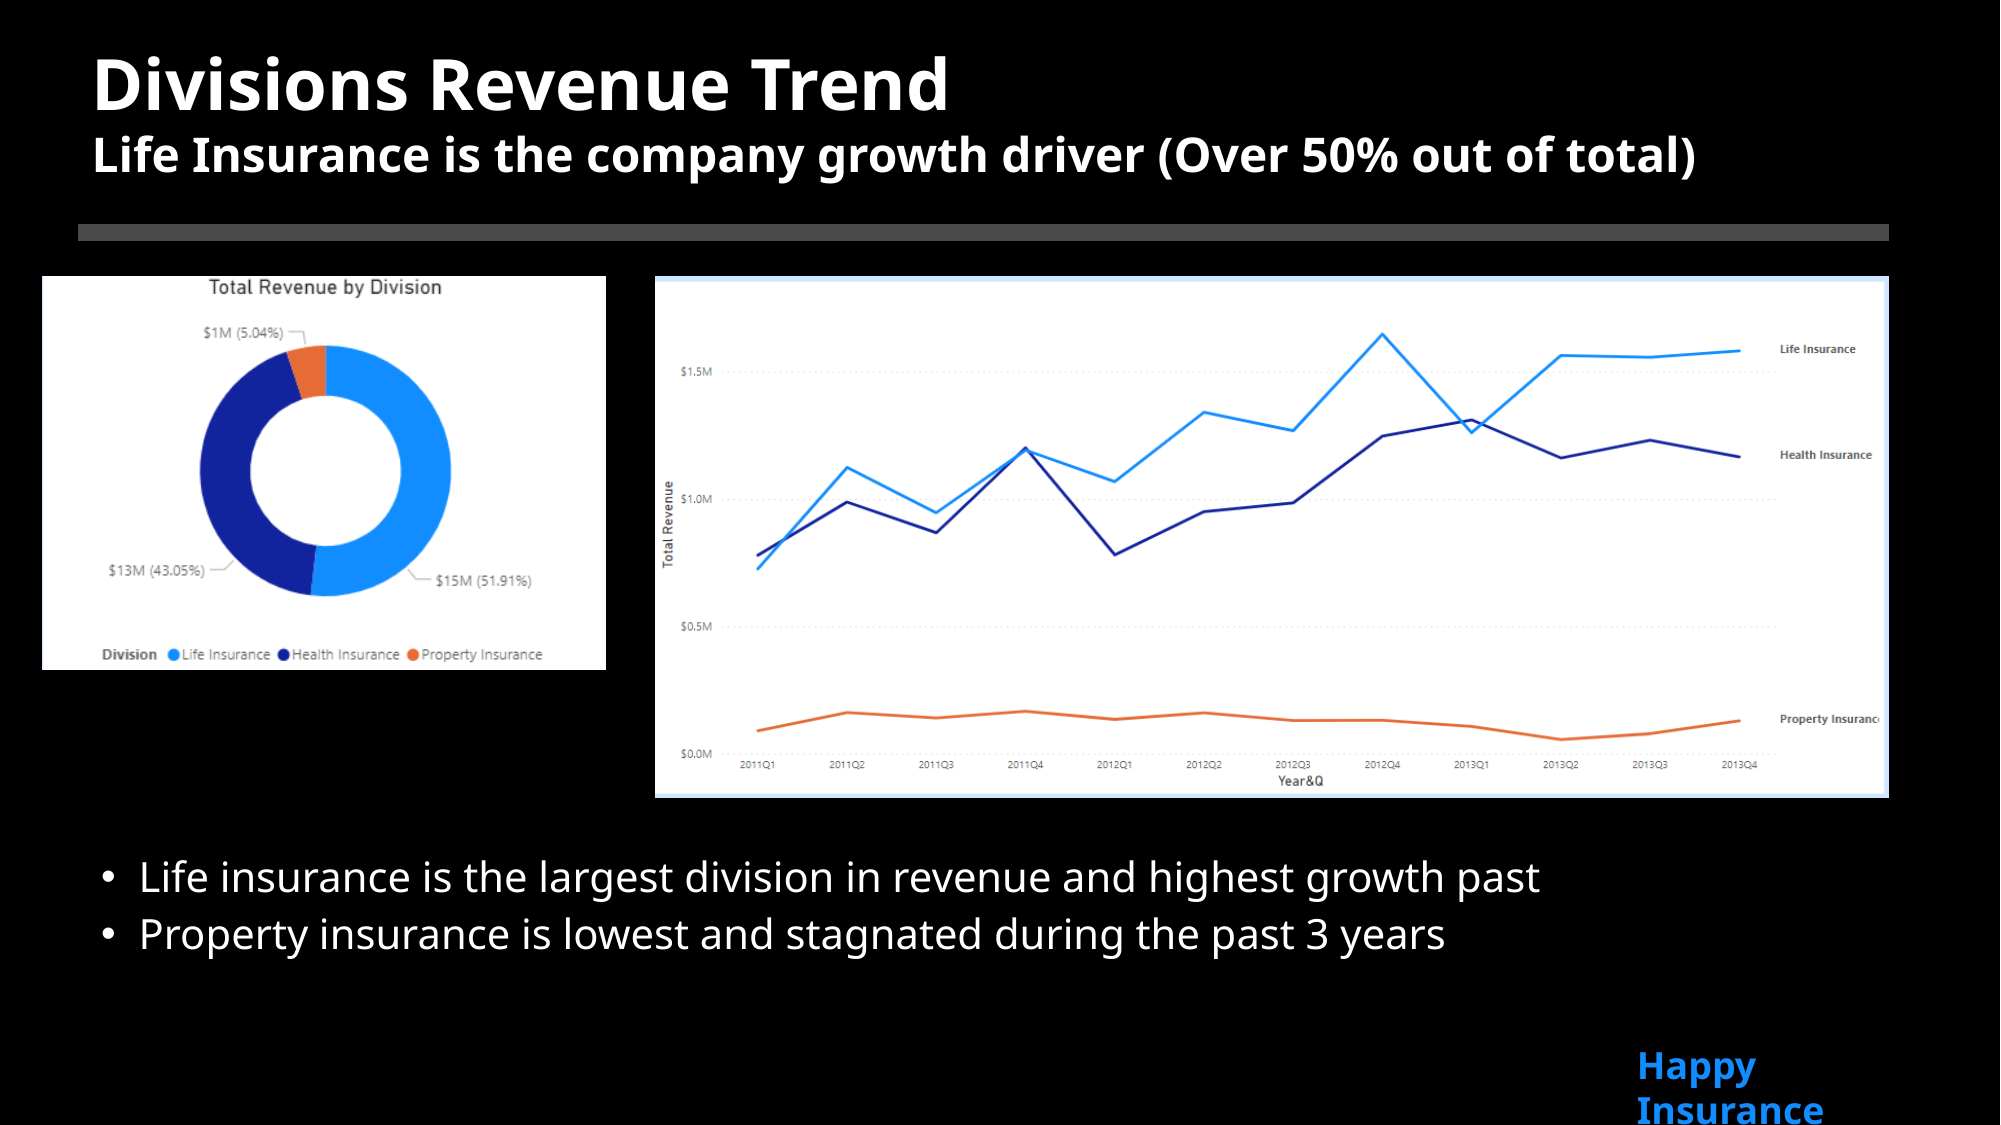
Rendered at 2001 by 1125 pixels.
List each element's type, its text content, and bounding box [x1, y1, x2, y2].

picture [42, 276, 606, 671]
title Divisions Revenue Trend Life Insurance is the company growth driver (Over 50% out of total) [76, 31, 1924, 191]
text_box Life insurance is the largest division in revenue and highest growth past Property insurance is lowest and stagnated during the past 3 years [76, 848, 1994, 1076]
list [655, 276, 1890, 798]
